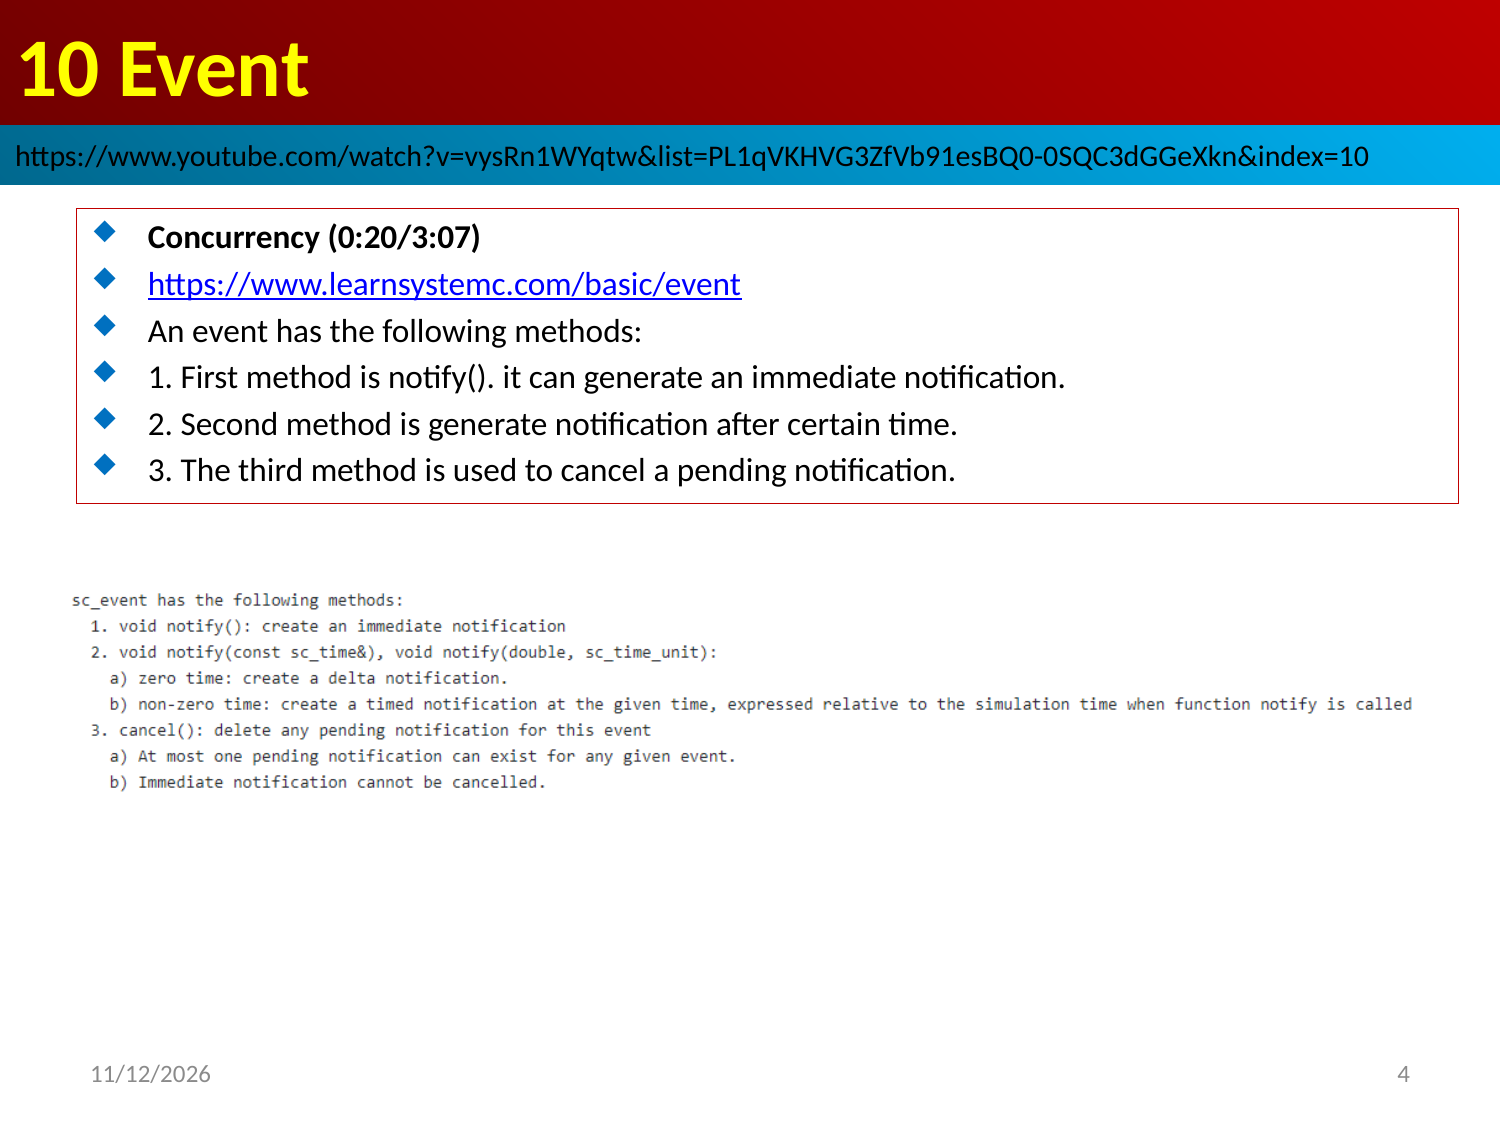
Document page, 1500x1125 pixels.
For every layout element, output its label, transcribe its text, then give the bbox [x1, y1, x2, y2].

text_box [52, 585, 1424, 799]
text_box https://www.youtube.com/watch?v=vysRn1WYqtw&list=PL1qVKHVG3ZfVb91esBQ0-0SQC3dGGeXkn&index=10 [0, 125, 1500, 185]
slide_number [75, 1042, 425, 1103]
title 10 Event [0, 0, 1500, 125]
subtitle Concurrency (0:20/3:07) https://www.learnsystemc.com/basic/event An event has the following methods: 1. First method is notify(). it can generate an immediate notification. 2. Second method is generate notification after certain time. 3. The third method is used to cancel a pending notification. [76, 208, 1459, 504]
slide_number 4 [1074, 1042, 1425, 1103]
